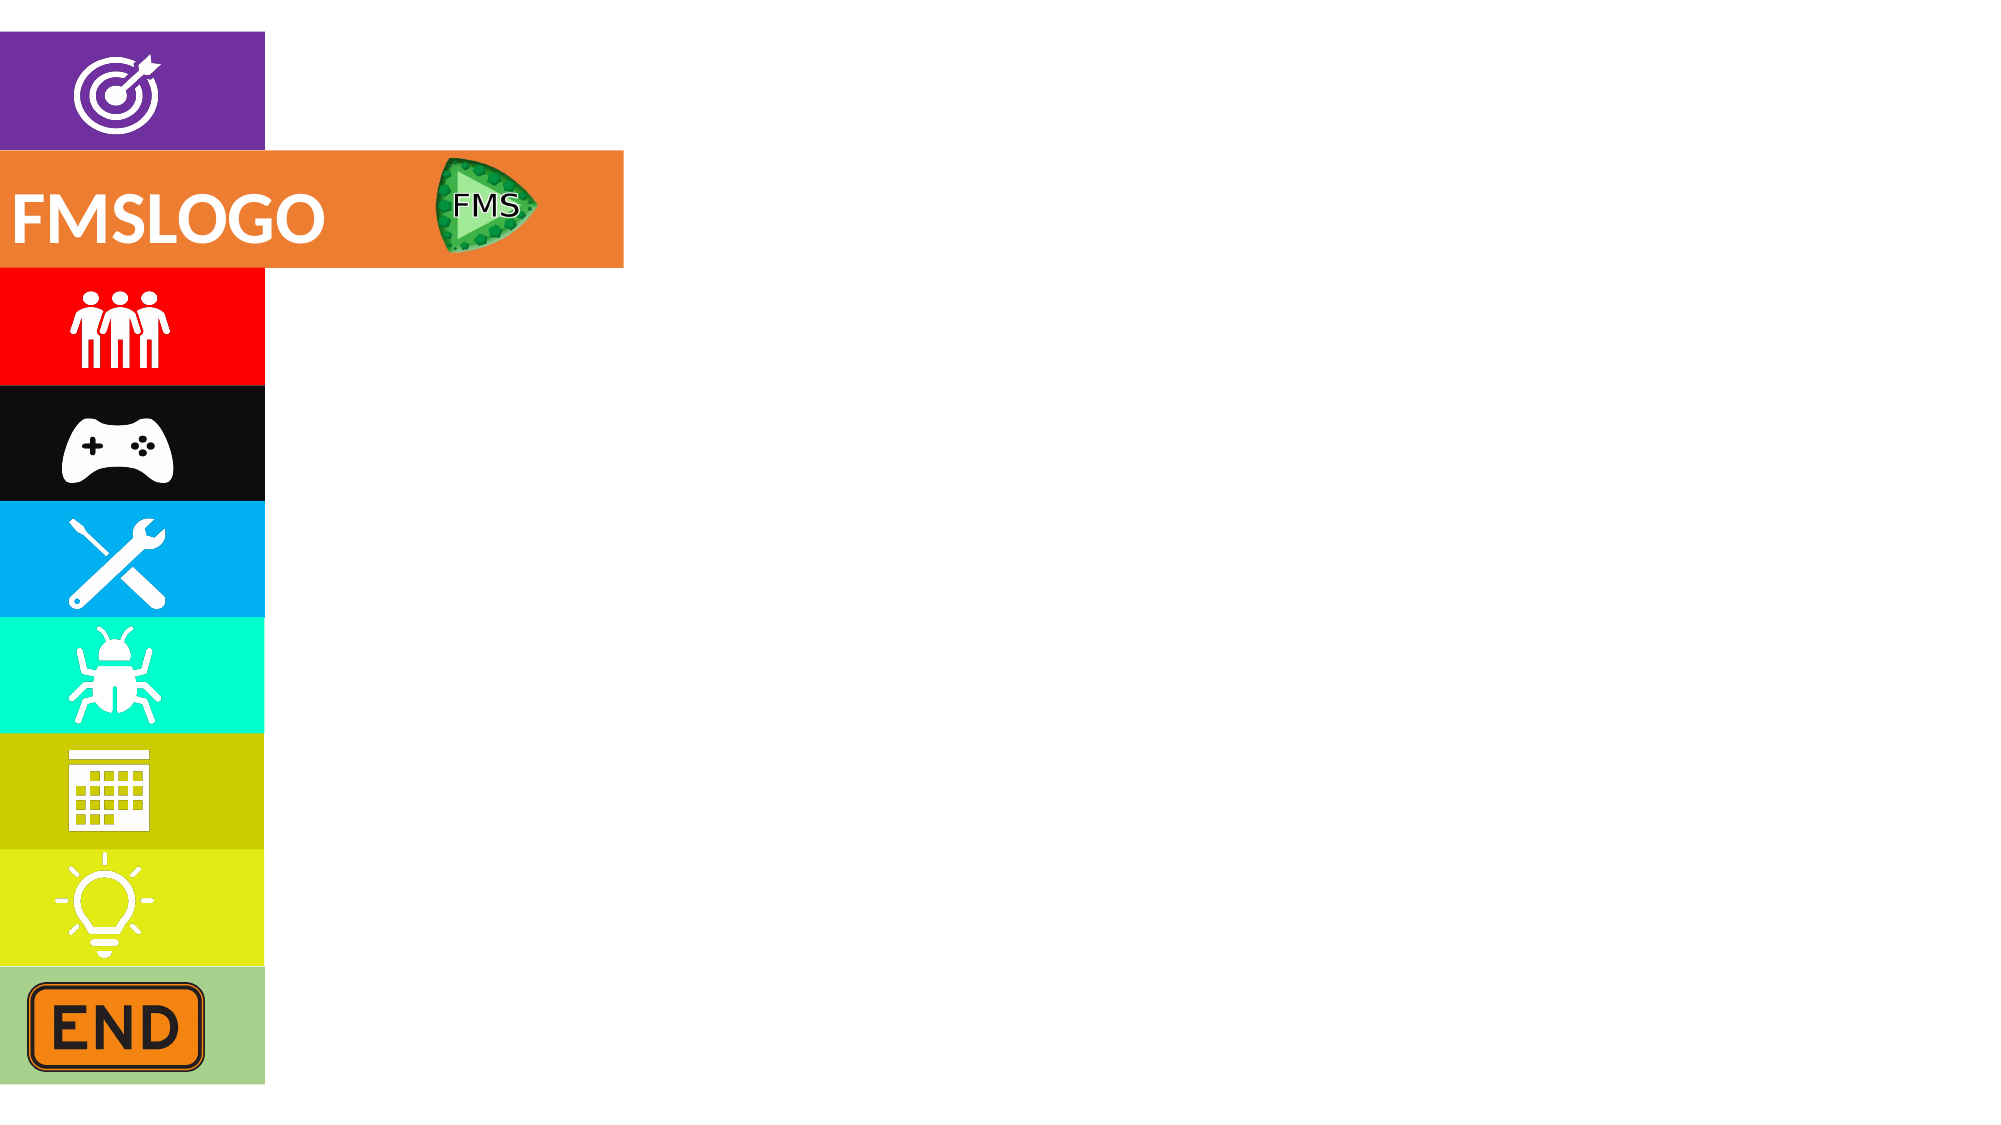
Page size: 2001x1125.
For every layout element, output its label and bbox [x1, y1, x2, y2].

text_box [0, 500, 265, 617]
text_box [0, 966, 265, 1085]
text_box [0, 617, 265, 734]
text_box [0, 31, 265, 150]
text_box [0, 385, 265, 500]
text_box [0, 733, 264, 847]
text_box [0, 267, 265, 385]
text_box [0, 847, 265, 966]
text_box [0, 150, 624, 269]
